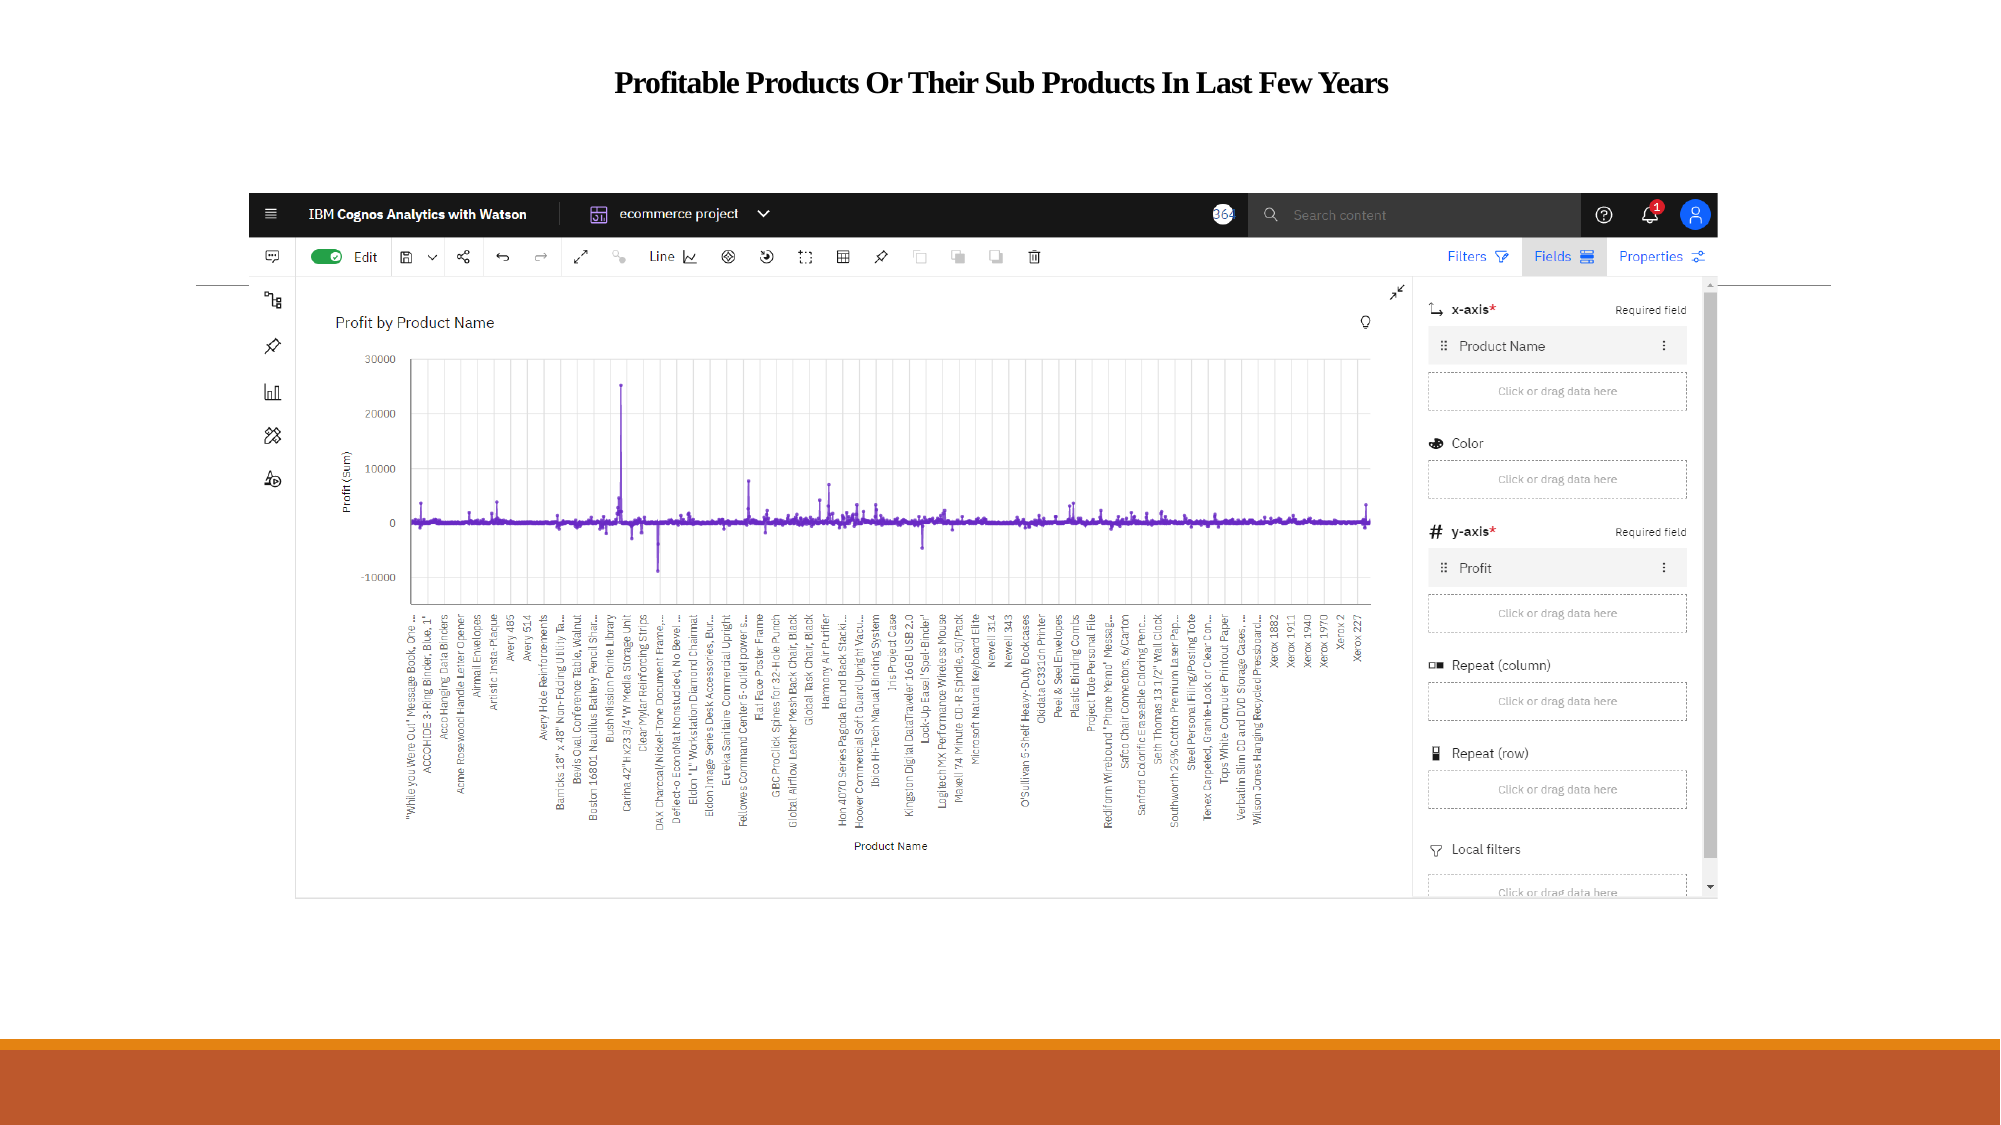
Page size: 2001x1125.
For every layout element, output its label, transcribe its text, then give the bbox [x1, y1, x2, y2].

picture [248, 192, 1719, 899]
title Profitable Products Or Their Sub Products In Last Few Years [206, 60, 1797, 146]
